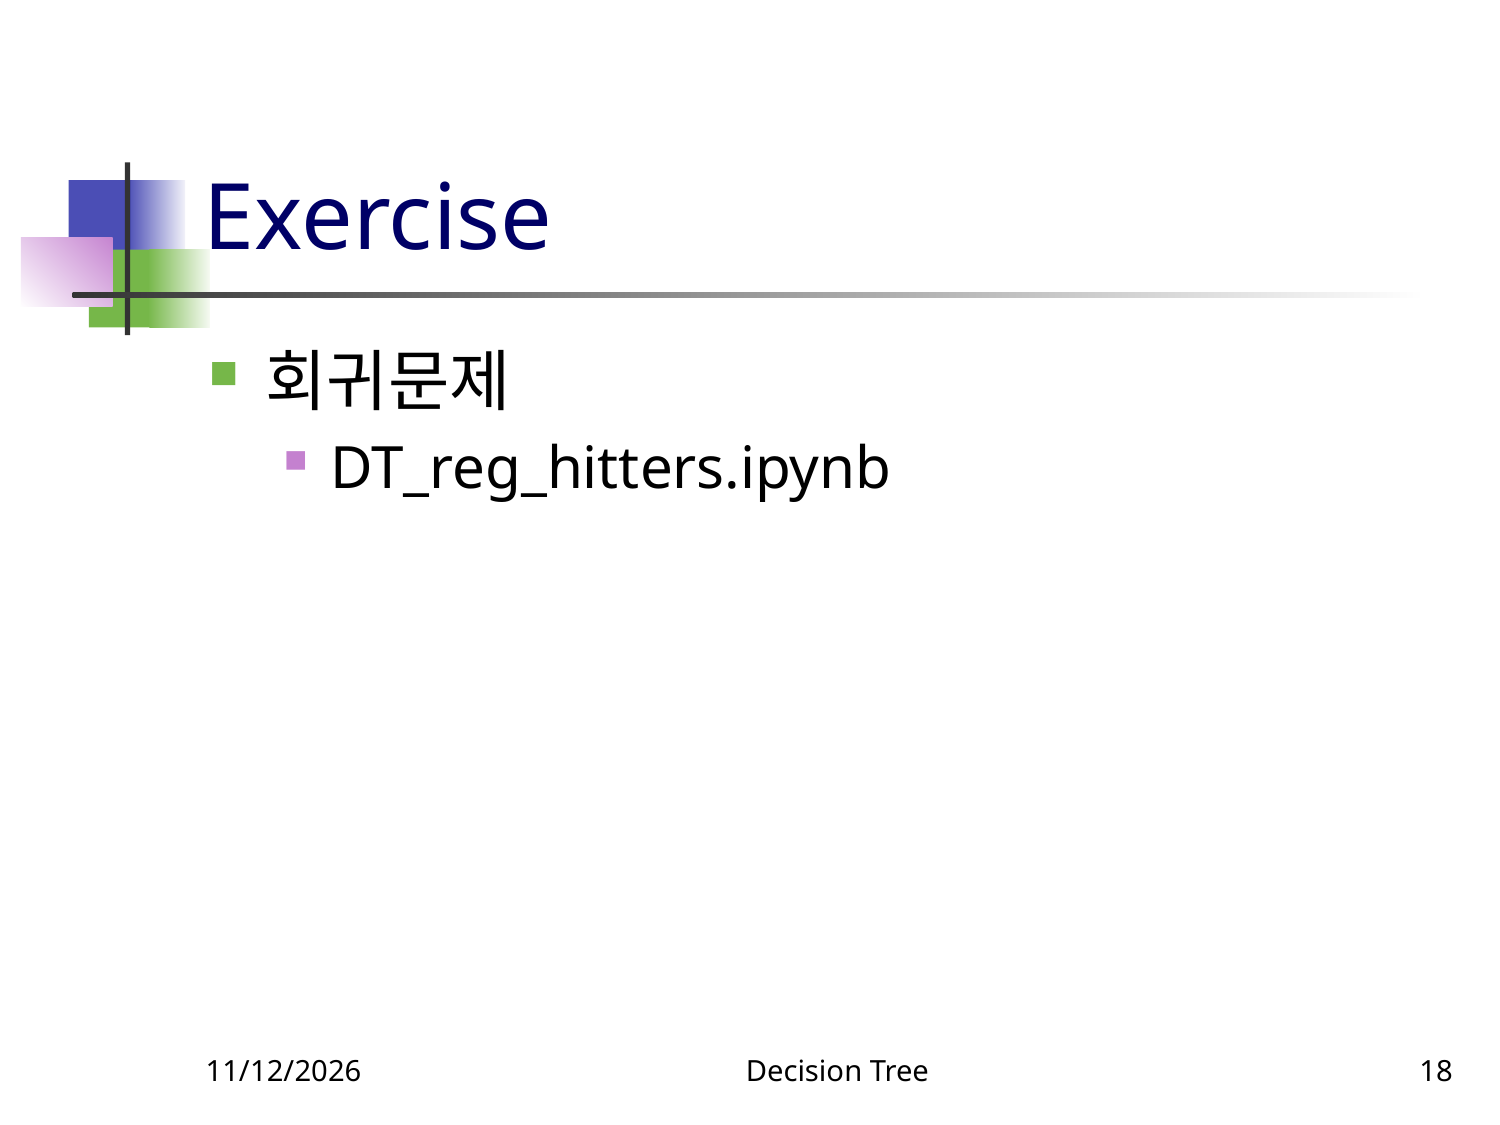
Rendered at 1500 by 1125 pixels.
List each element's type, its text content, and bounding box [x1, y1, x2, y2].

list 회귀문제 DT_reg_hitters.ipynb [193, 331, 1469, 1006]
title Exercise [188, 35, 1468, 275]
slide_number 18 [1155, 1024, 1468, 1100]
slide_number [190, 1024, 504, 1100]
footer Decision Tree [600, 1024, 1075, 1100]
